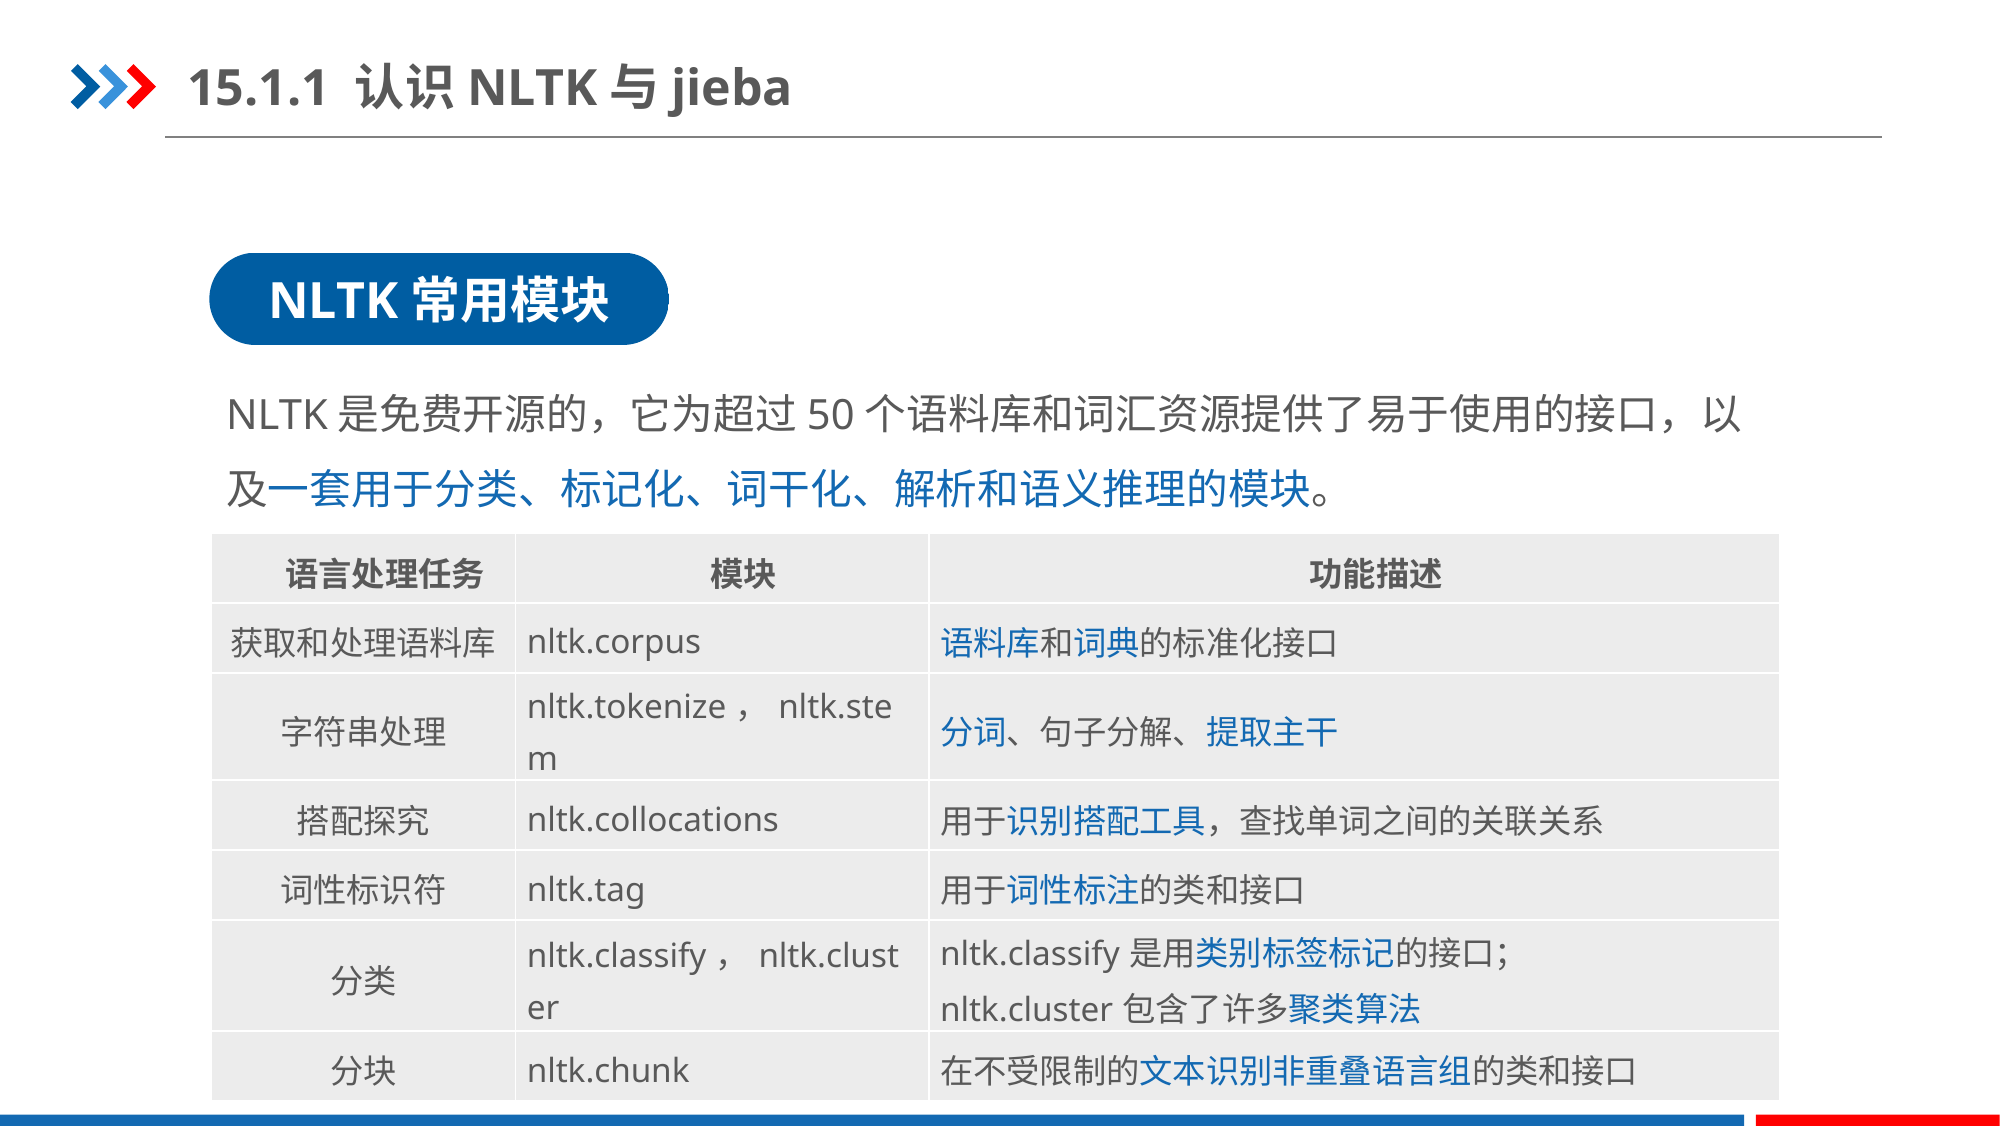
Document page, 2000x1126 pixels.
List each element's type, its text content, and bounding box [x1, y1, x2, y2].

table_cell nltk.collocations [516, 781, 928, 849]
table_cell 用于识别搭配工具，查找单词之间的关联关系 [930, 781, 1779, 849]
table_cell 分类 [212, 921, 515, 1030]
table_cell nltk.chunk [516, 1032, 928, 1100]
table_cell 分词、句子分解、提取主干 [930, 674, 1779, 779]
text_box NLTK常用模块 [207, 250, 672, 348]
text_box NLTK是免费开源的，它为超过50个语料库和词汇资源提供了易于使用的接口，以及一套用于分类、标记化、词干化、解析和语义推理的模块。 [211, 355, 1780, 521]
table_cell nltk.tokenize，nltk.stem [516, 674, 928, 779]
table_cell 搭配探究 [212, 781, 515, 849]
table_cell 词性标识符 [212, 851, 515, 919]
table_cell 在不受限制的文本识别非重叠语言组的类和接口 [930, 1032, 1779, 1100]
table_header 语言处理任务 [212, 534, 515, 602]
table_header 模块 [516, 534, 928, 602]
table_cell 语料库和词典的标准化接口 [930, 604, 1779, 672]
text_box 15.1.1 认识NLTK与jieba [187, 43, 870, 127]
table_cell 用于词性标注的类和接口 [930, 851, 1779, 919]
table_cell nltk.tag [516, 851, 928, 919]
table_cell 获取和处理语料库 [212, 604, 515, 672]
table_cell nltk.classify，nltk.cluster [516, 921, 928, 1030]
table_cell nltk.corpus [516, 604, 928, 672]
table_cell 字符串处理 [212, 674, 515, 779]
table_cell nltk.classify是用类别标签标记的接口； nltk.cluster包含了许多聚类算法 [930, 921, 1779, 1030]
table_cell 分块 [212, 1032, 515, 1100]
table_header 功能描述 [930, 534, 1779, 602]
